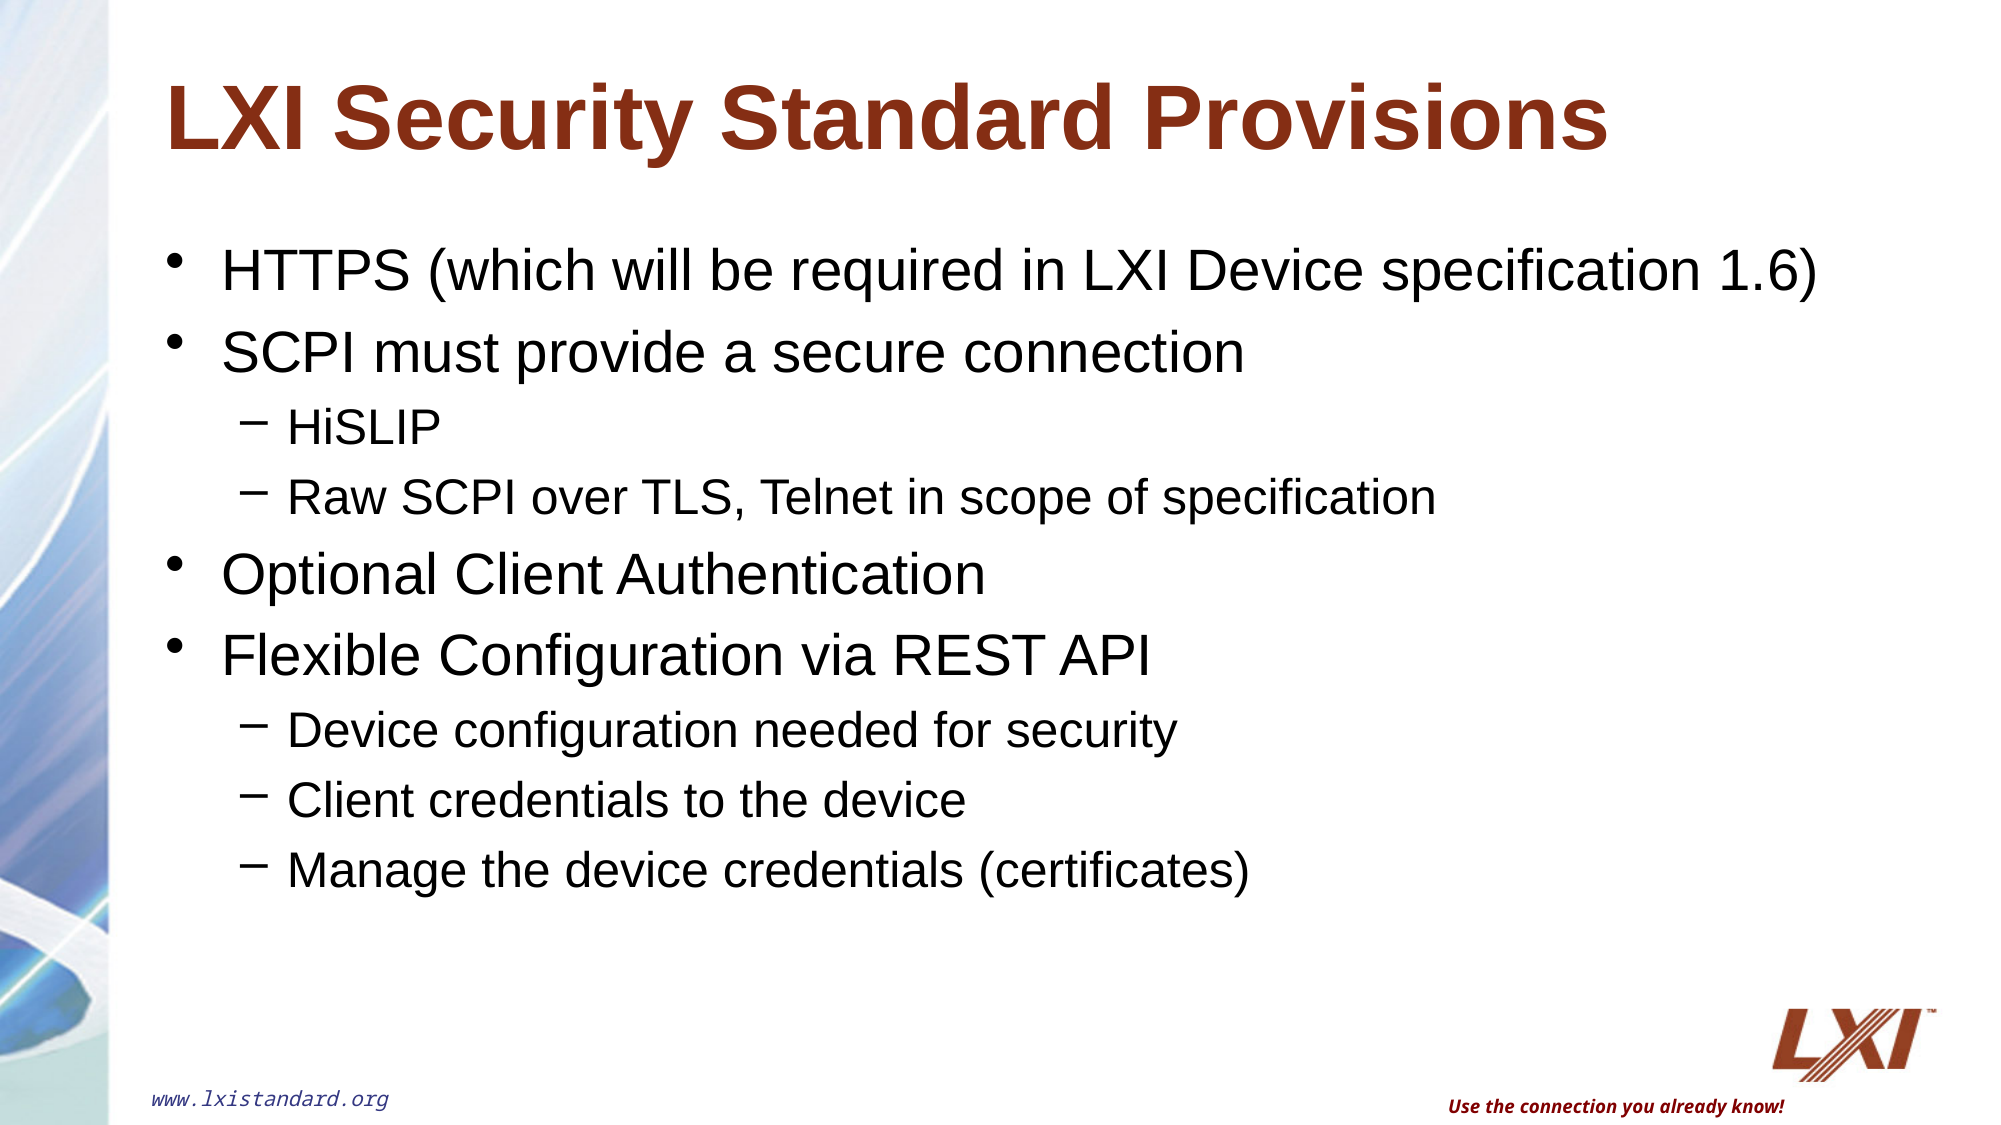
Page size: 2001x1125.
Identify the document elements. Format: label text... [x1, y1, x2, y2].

list HTTPS (which will be required in LXI Device specification 1.6) SCPI must provide a secure connection HiSLIP Raw SCPI over TLS, Telnet in scope of specification Optional Client Authentication Flexible Configuration via REST API Device configuration needed for security Client credentials to the device Manage the device credentials (certificates) [150, 224, 1850, 1000]
picture [0, 0, 2001, 1125]
title LXI Security Standard Provisions [150, 50, 1950, 200]
